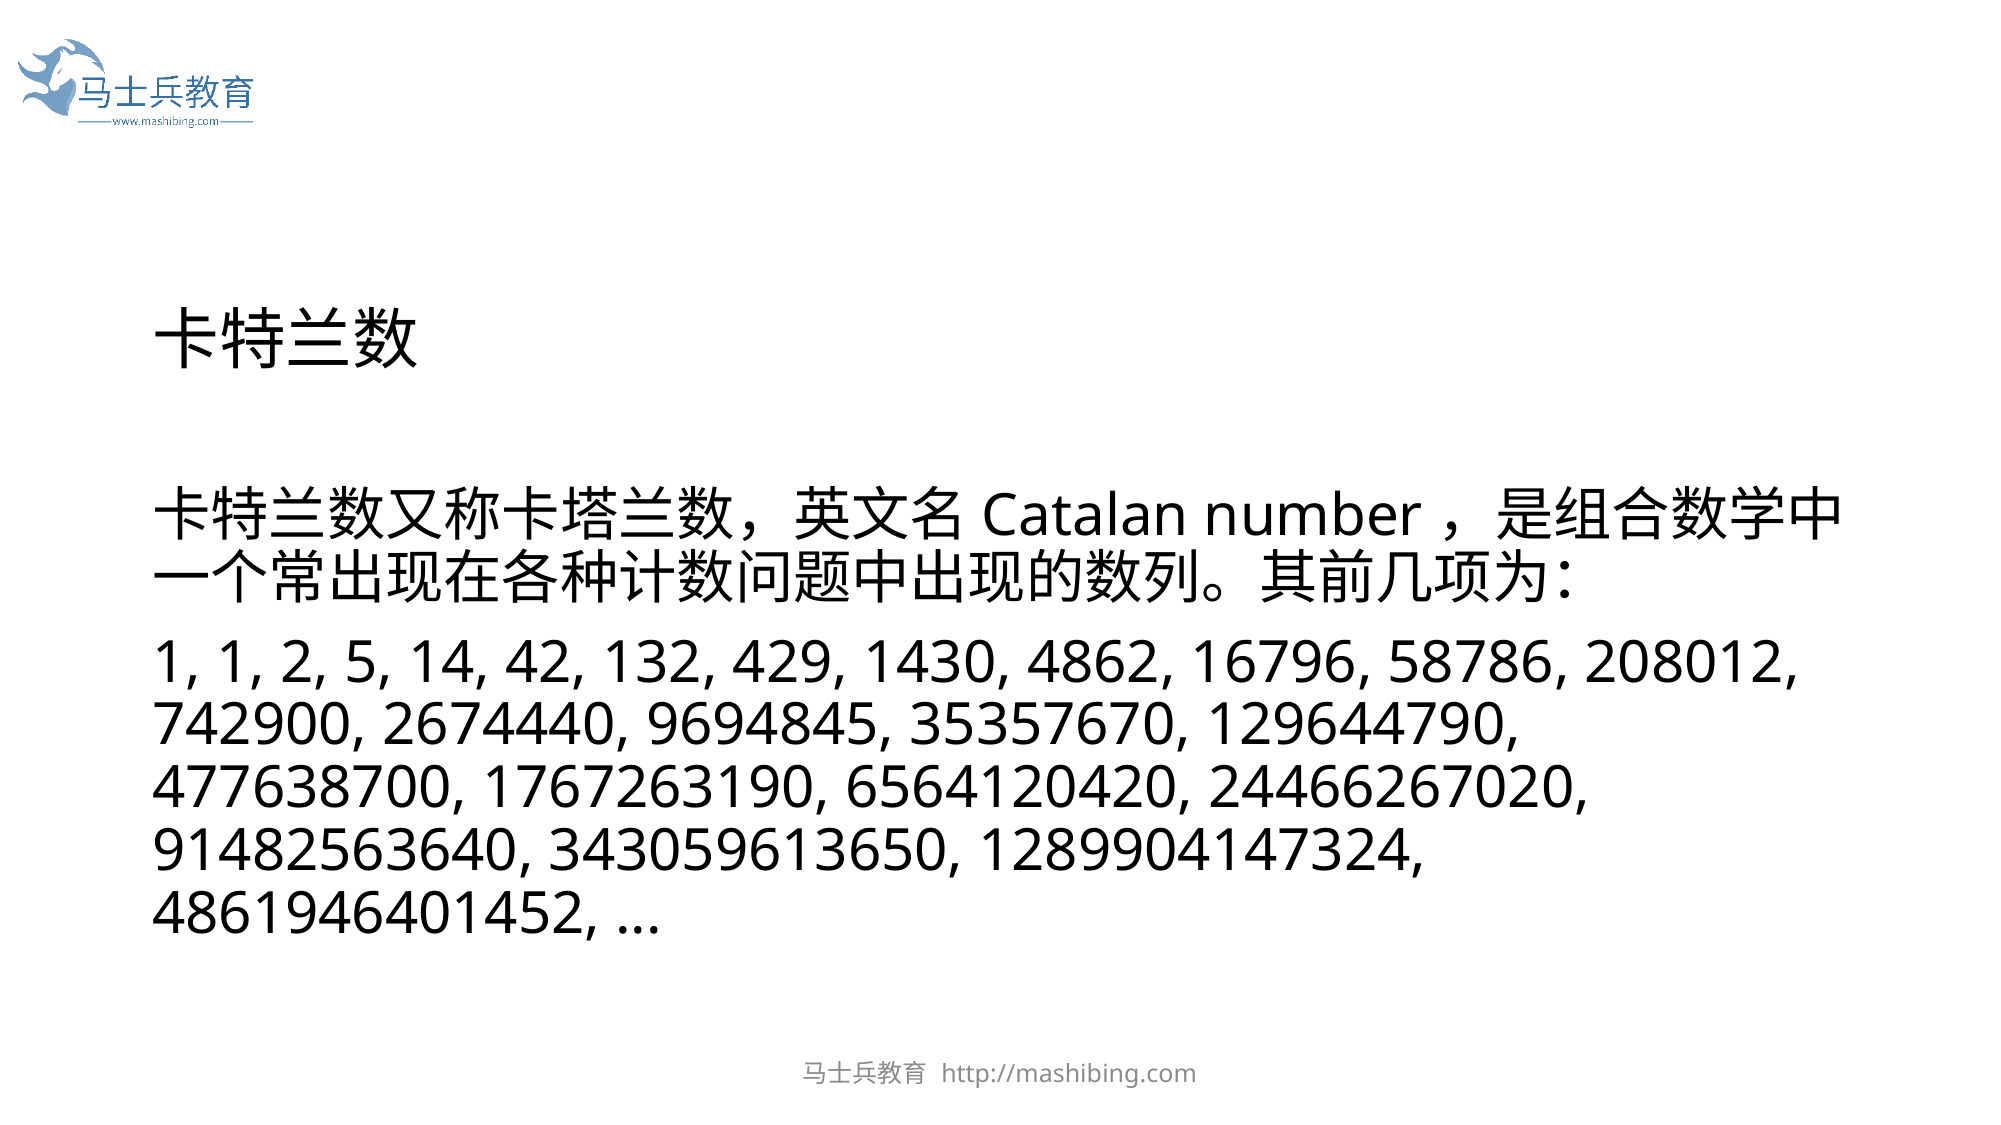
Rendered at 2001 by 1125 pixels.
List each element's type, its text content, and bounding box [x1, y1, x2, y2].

list 卡特兰数又称卡塔兰数，英文名Catalan number，是组合数学中一个常出现在各种计数问题中出现的数列。其前几项为： 1, 1, 2, 5, 14, 42, 132, 429, 1430, 4862, 16796, 58786, 208012, 742900, 2674440, 9694845, 35357670, 129644790, 477638700, 1767263190, 6564120420, 24466267020, 91482563640, 343059613650, 1289904147324, 4861946401452, ... [137, 477, 1863, 960]
picture [7, 5, 276, 177]
footer 马士兵教育 http://mashibing.com [662, 1042, 1338, 1103]
title 卡特兰数 [137, 205, 1863, 477]
